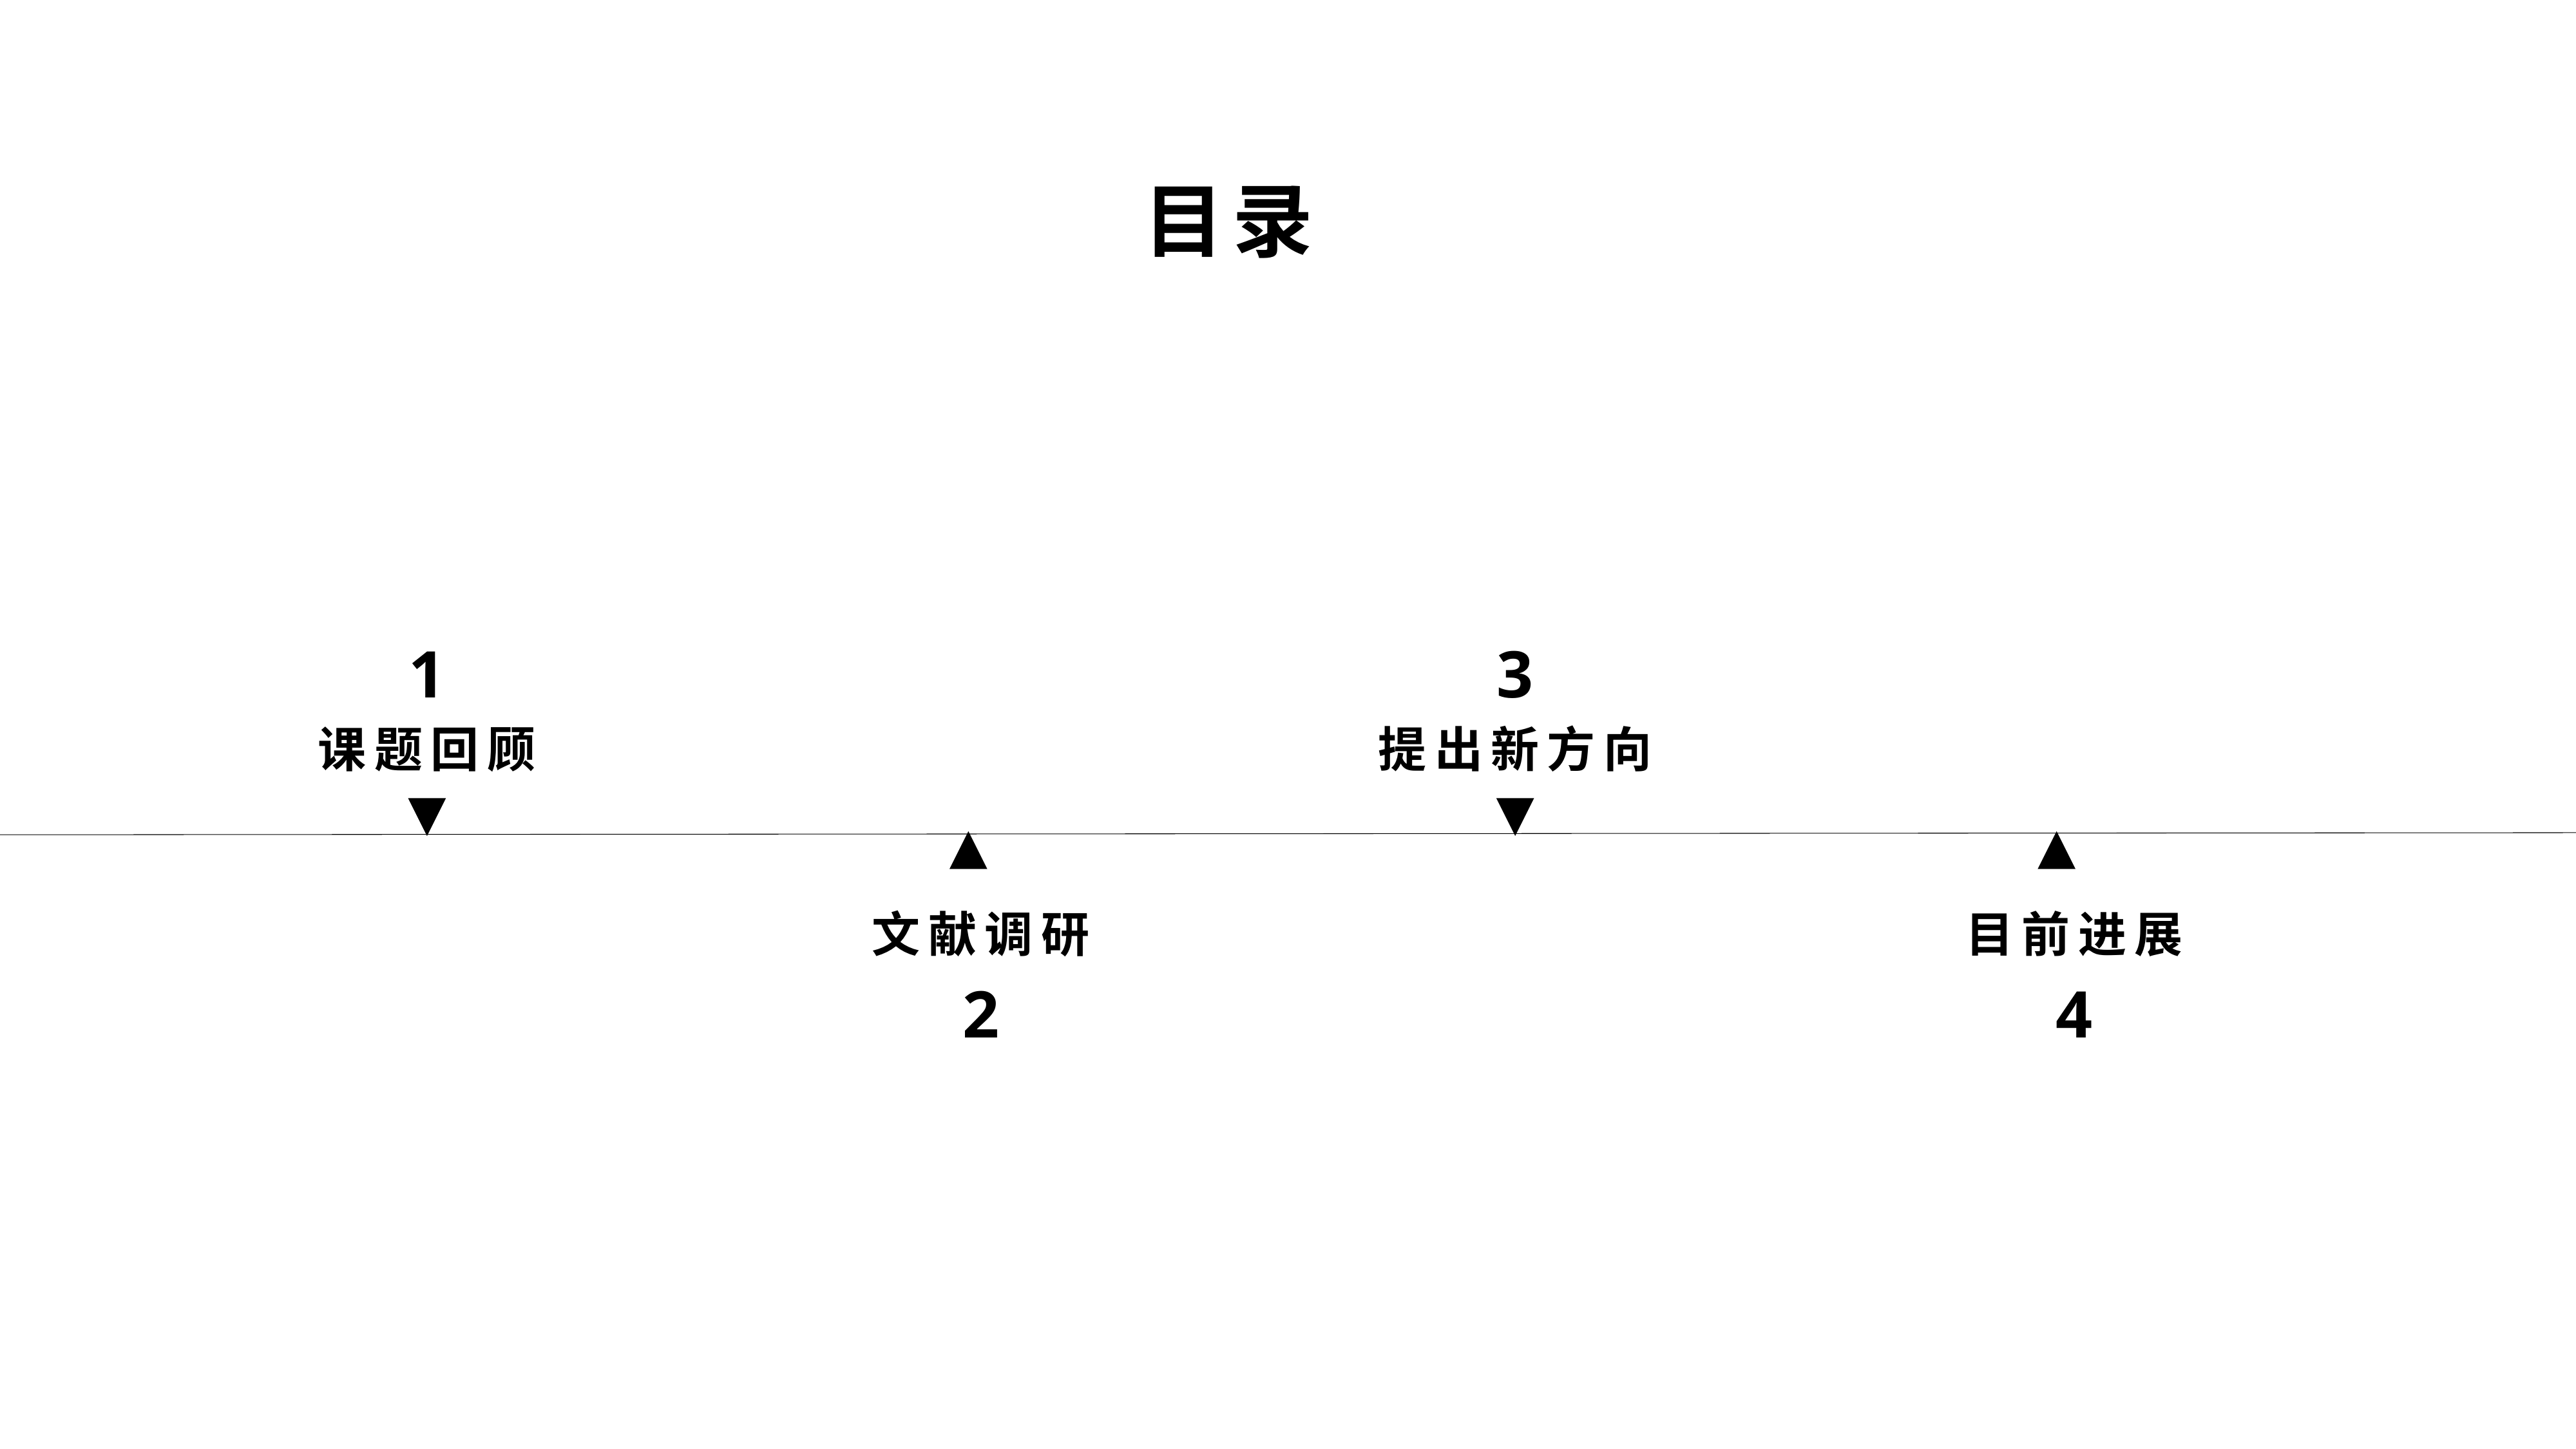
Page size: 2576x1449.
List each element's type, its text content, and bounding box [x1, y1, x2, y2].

text_box 目录 [669, 165, 1788, 272]
text_box 文献调研 [863, 899, 1100, 967]
text_box [1496, 798, 1534, 832]
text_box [0, 832, 2576, 835]
text_box [949, 835, 987, 869]
text_box 4 [2044, 969, 2105, 1056]
text_box [408, 798, 446, 832]
text_box 2 [953, 969, 1009, 1056]
text_box 提出新方向 [1368, 714, 1662, 782]
text_box 目前进展 [1956, 899, 2193, 967]
text_box 3 [1487, 629, 1543, 714]
text_box 课题回顾 [309, 714, 546, 782]
text_box 1 [399, 629, 455, 714]
text_box [2037, 835, 2076, 869]
